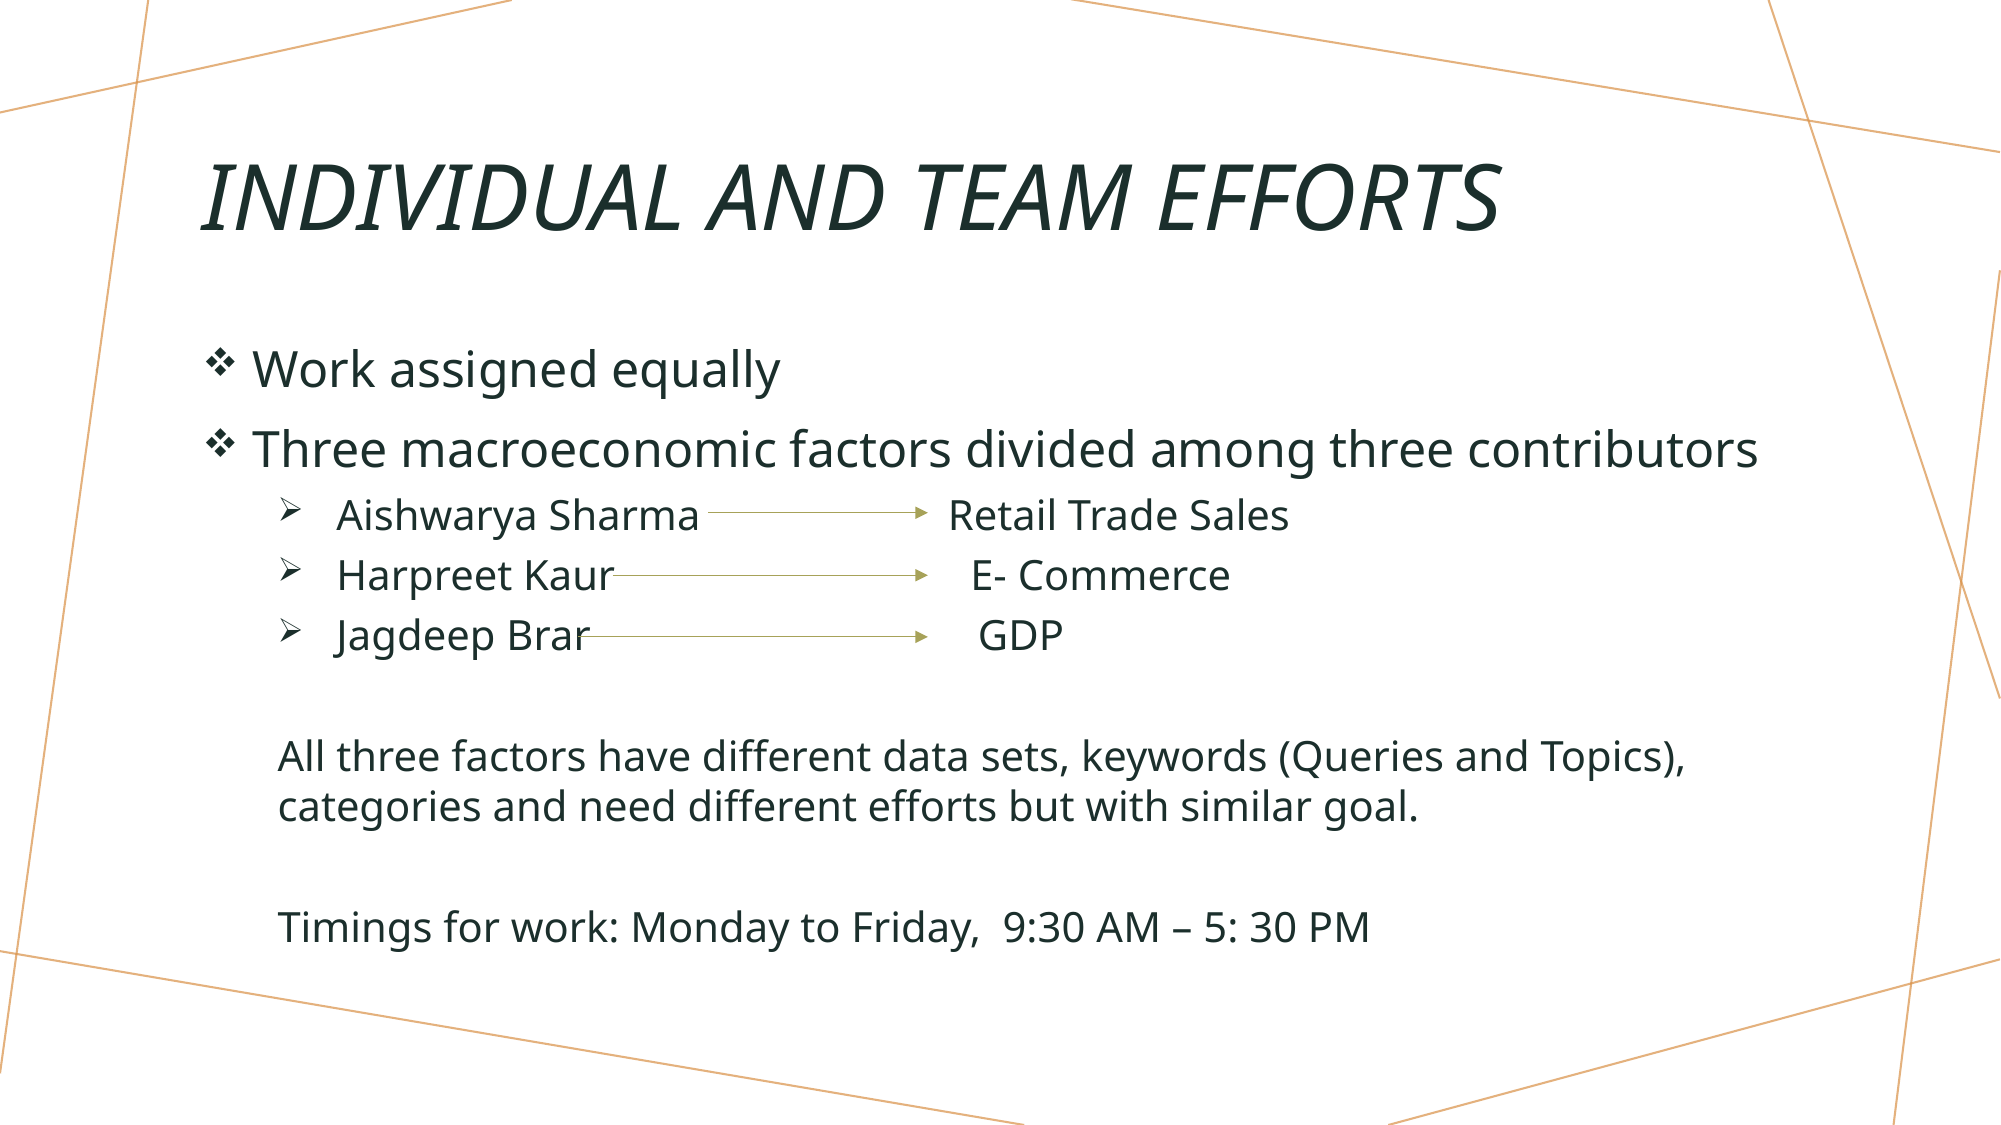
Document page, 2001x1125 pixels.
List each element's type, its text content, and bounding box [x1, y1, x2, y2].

list Work assigned equally Three macroeconomic factors divided among three contributors Aishwarya Sharma Retail Trade Sales Harpreet Kaur E- Commerce Jagdeep Brar GDP All three factors have different data sets, keywords (Queries and Topics), categories and need different efforts but with similar goal. Timings for work: Monday to Friday, 9:30 AM – 5: 30 PM [187, 329, 1813, 990]
title Individual and team efforts [187, 87, 1813, 315]
